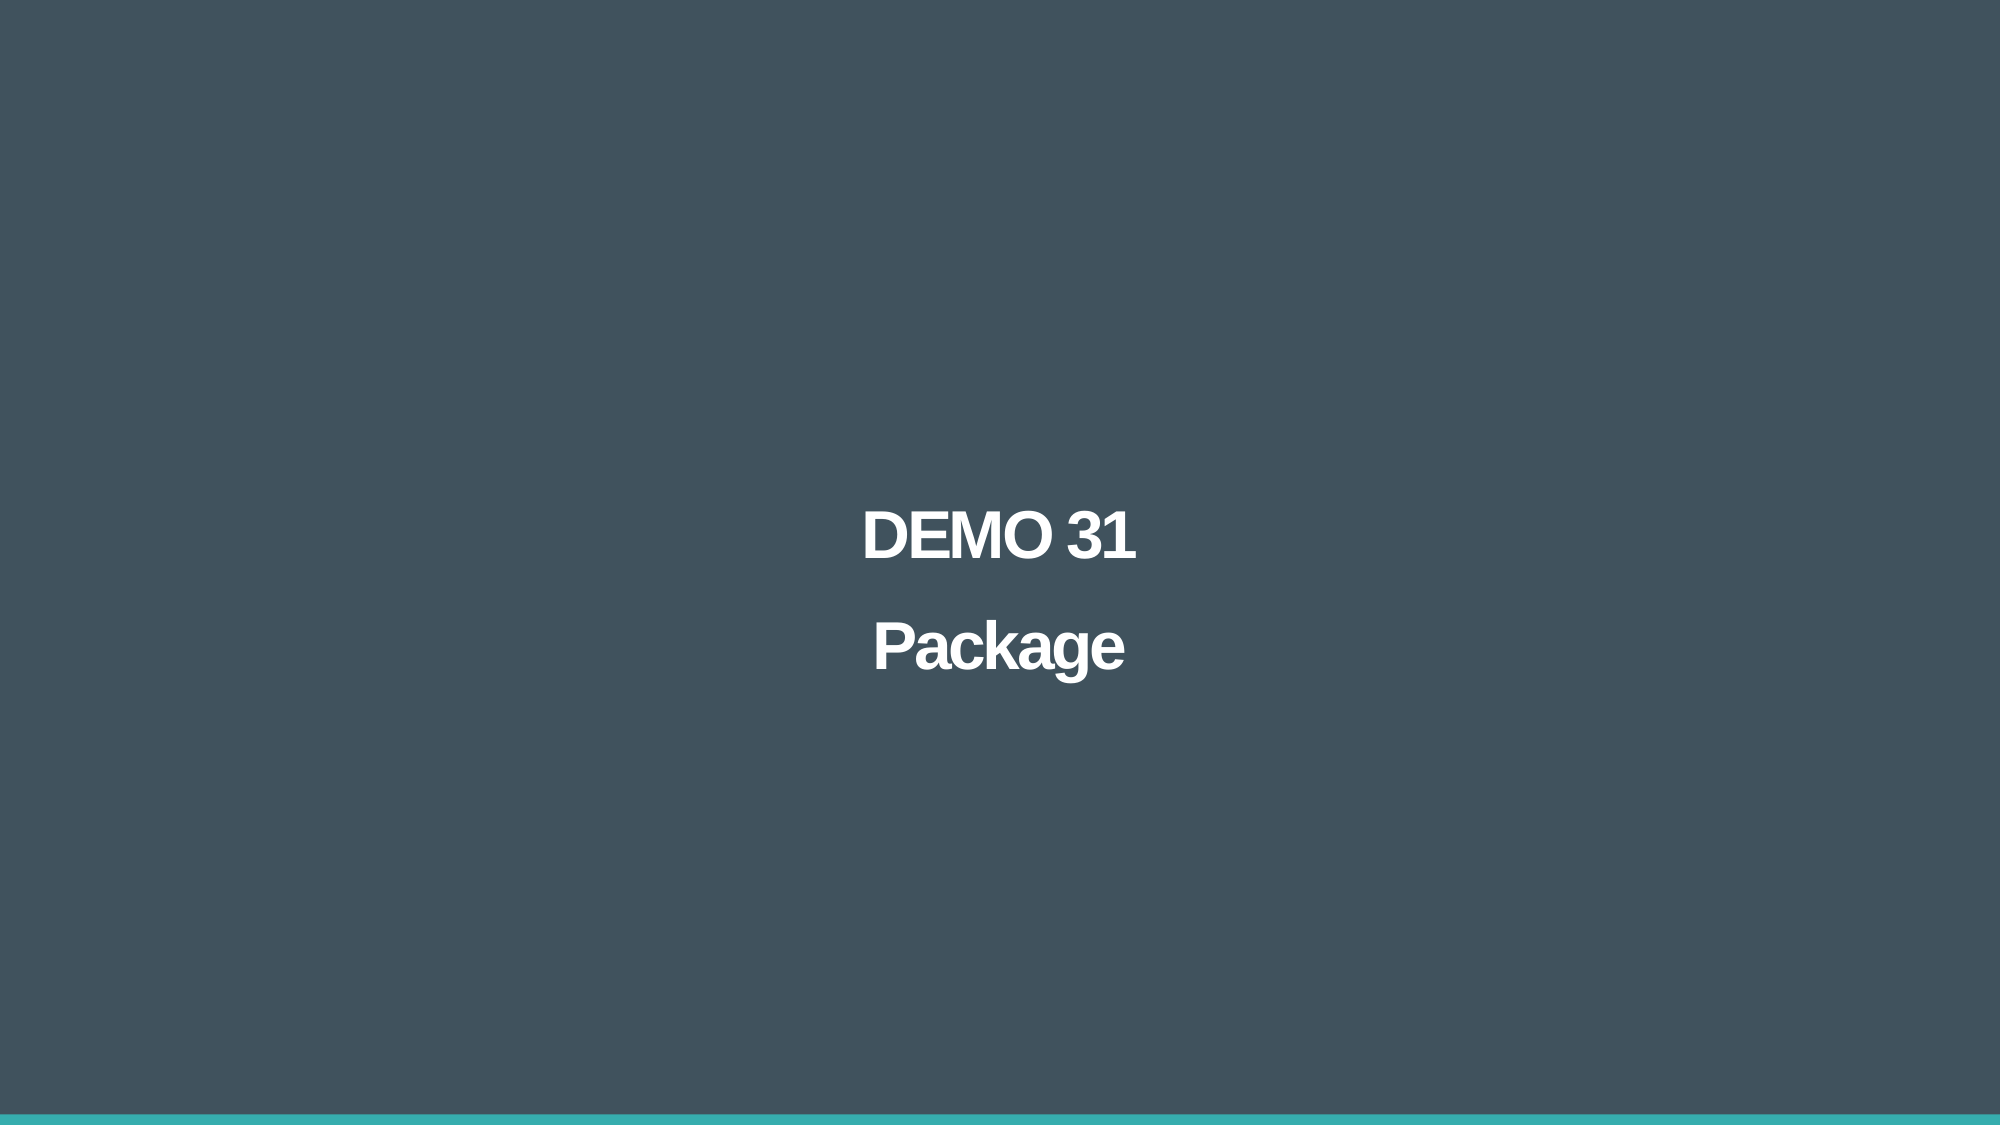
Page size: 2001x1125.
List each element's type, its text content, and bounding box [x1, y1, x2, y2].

text_box [0, 1114, 2000, 1125]
text_box DEMO 31 Package [440, 535, 1560, 645]
